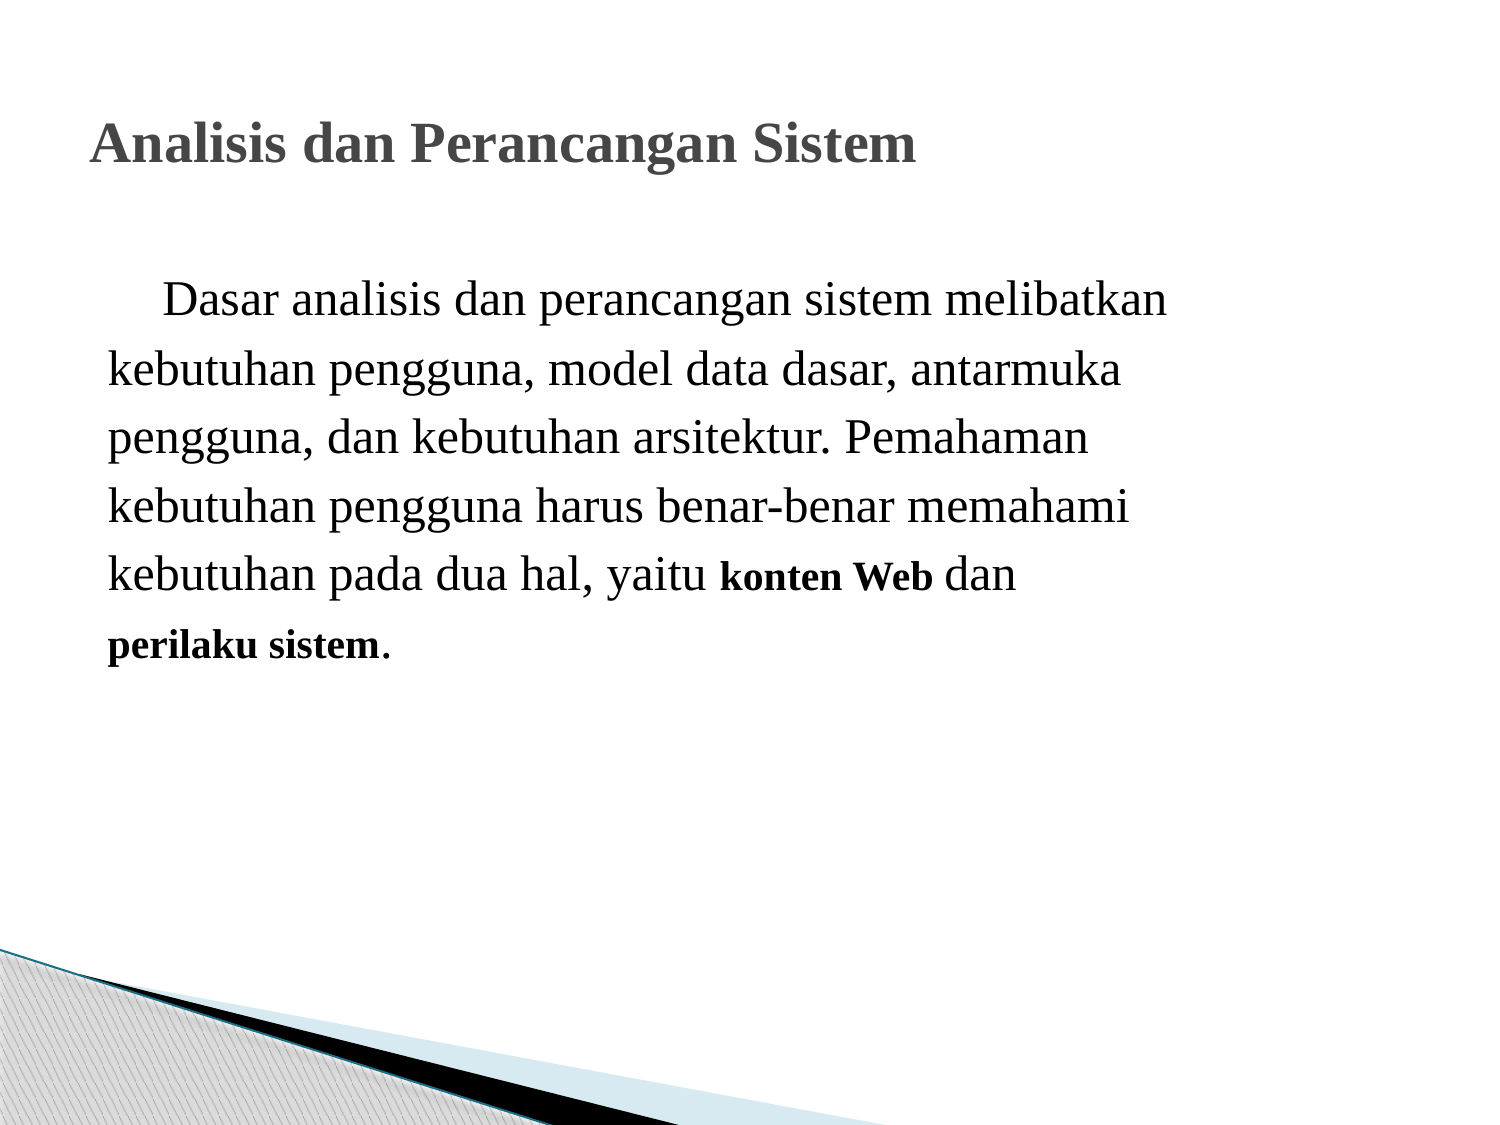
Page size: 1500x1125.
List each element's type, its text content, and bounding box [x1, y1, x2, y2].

list Dasar analisis dan perancangan sistem melibatkan kebutuhan pengguna, model data dasar, antarmuka pengguna, dan kebutuhan arsitektur. Pemahaman kebutuhan pengguna harus benar-benar memahami kebutuhan pada dua hal, yaitu konten Web dan perilaku sistem. [75, 249, 1425, 993]
title Analisis dan Perancangan Sistem [75, 45, 1425, 233]
